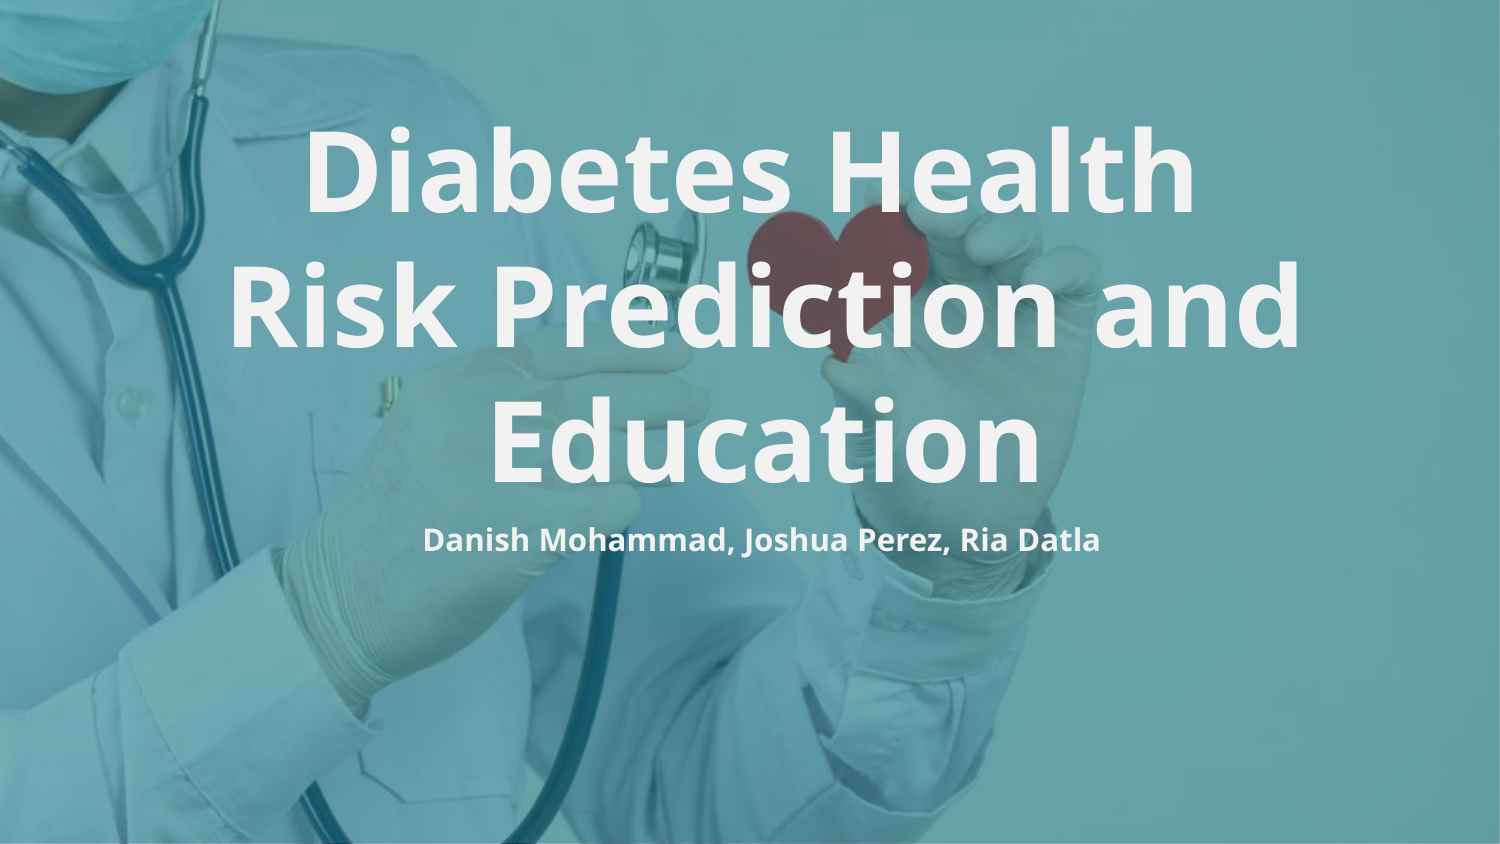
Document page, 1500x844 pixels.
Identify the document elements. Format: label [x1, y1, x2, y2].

text_box [15, 94, 1500, 565]
picture [0, 0, 1500, 844]
